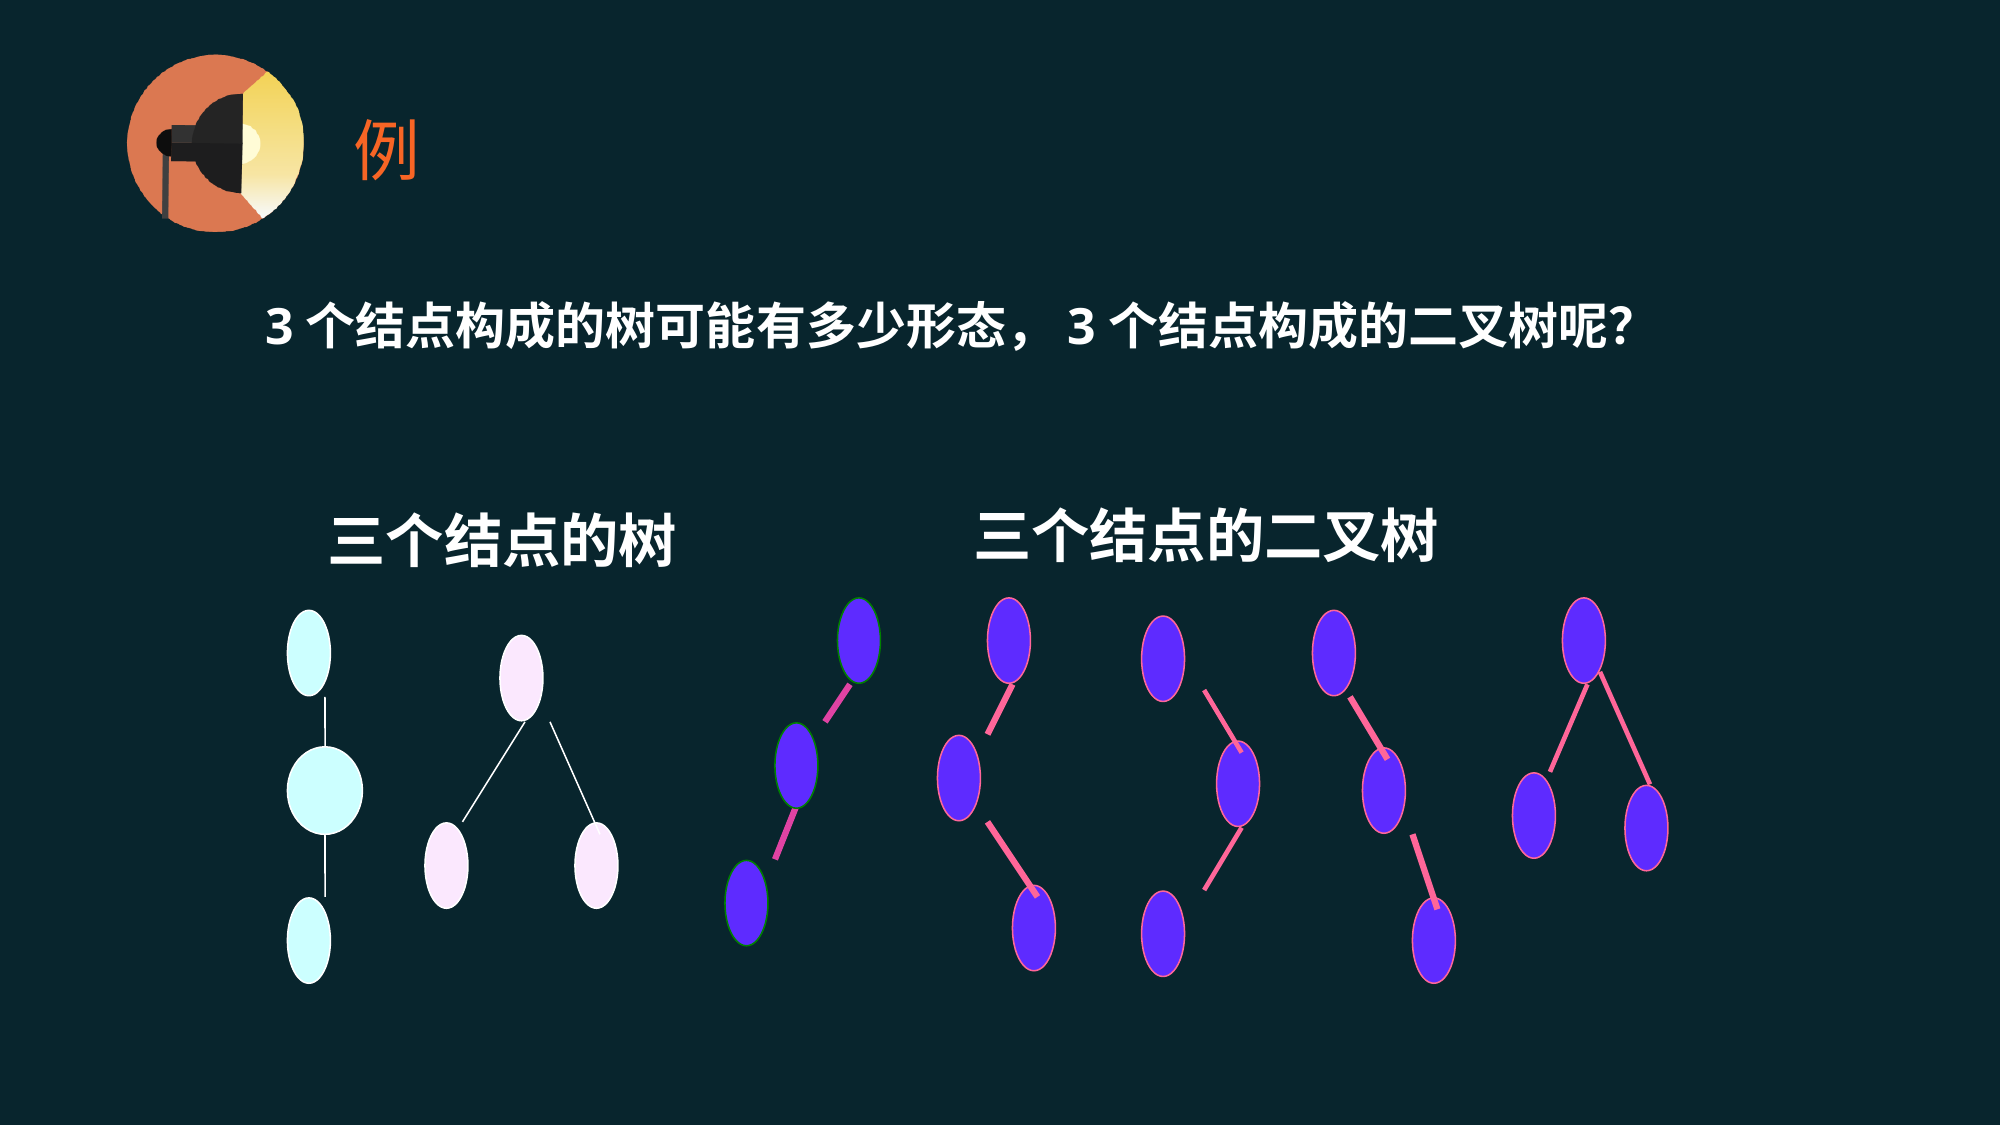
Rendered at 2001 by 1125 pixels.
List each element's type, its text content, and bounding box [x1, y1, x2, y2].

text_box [287, 610, 363, 984]
picture [126, 54, 304, 232]
title 例 [338, 90, 1532, 209]
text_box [724, 597, 881, 946]
text_box 3个结点构成的树可能有多少形态，3个结点构成的二叉树呢？ [250, 287, 1674, 363]
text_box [937, 597, 1056, 971]
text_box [1312, 610, 1456, 984]
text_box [1141, 616, 1260, 977]
text_box 三个结点的二叉树 [958, 492, 1455, 577]
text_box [424, 635, 618, 909]
text_box 三个结点的树 [312, 496, 766, 652]
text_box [1512, 597, 1668, 871]
